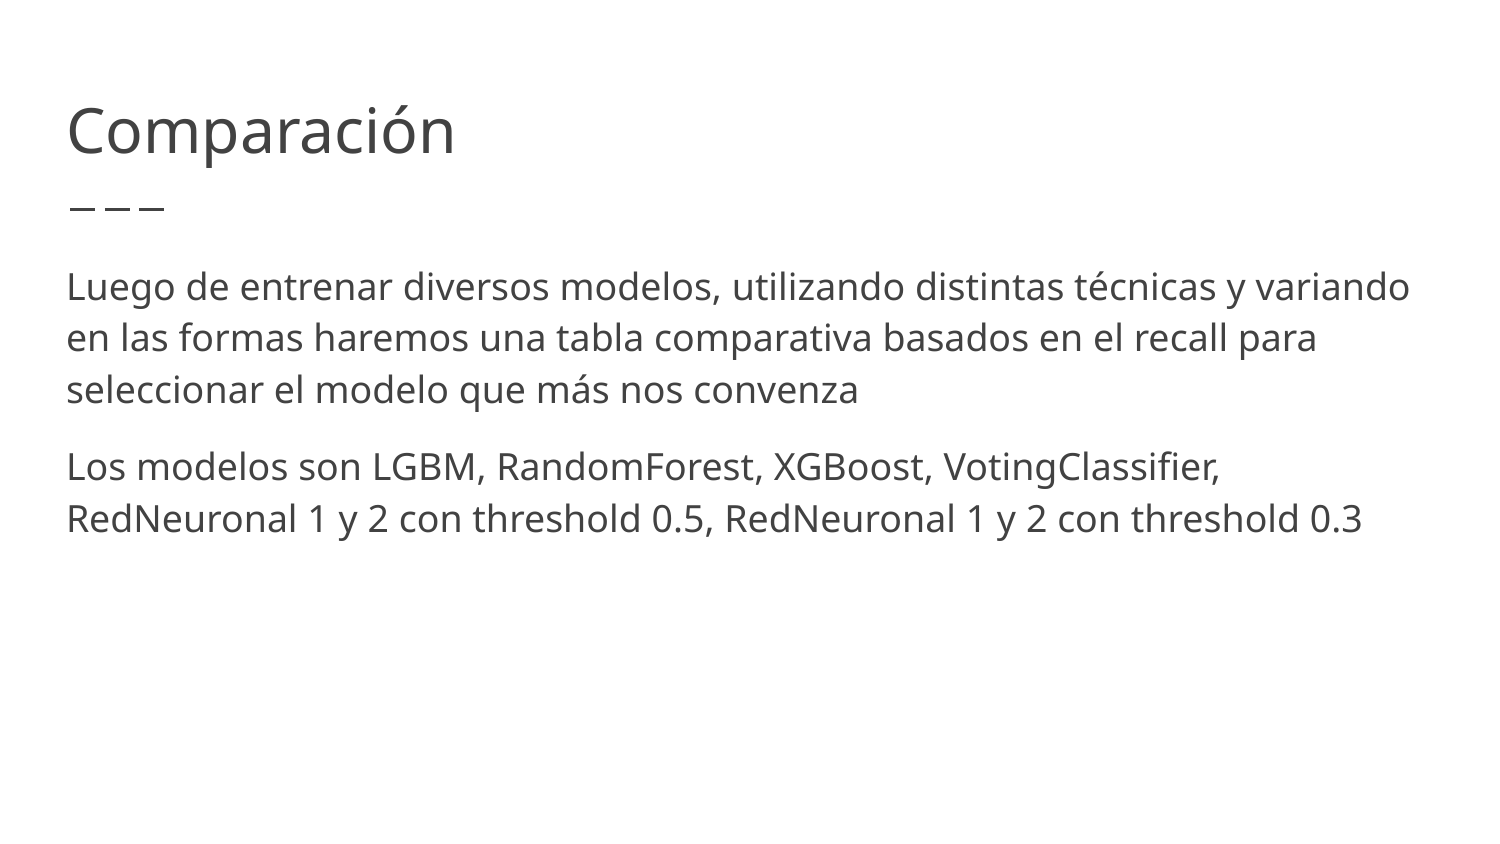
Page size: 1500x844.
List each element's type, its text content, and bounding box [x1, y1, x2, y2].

list Luego de entrenar diversos modelos, utilizando distintas técnicas y variando en las formas haremos una tabla comparativa basados en el recall para seleccionar el modelo que más nos convenza Los modelos son LGBM, RandomForest, XGBoost, VotingClassifier, RedNeuronal 1 y 2 con threshold 0.5, RedNeuronal 1 y 2 con threshold 0.3 [51, 240, 1449, 750]
title Comparación [51, 61, 1449, 182]
